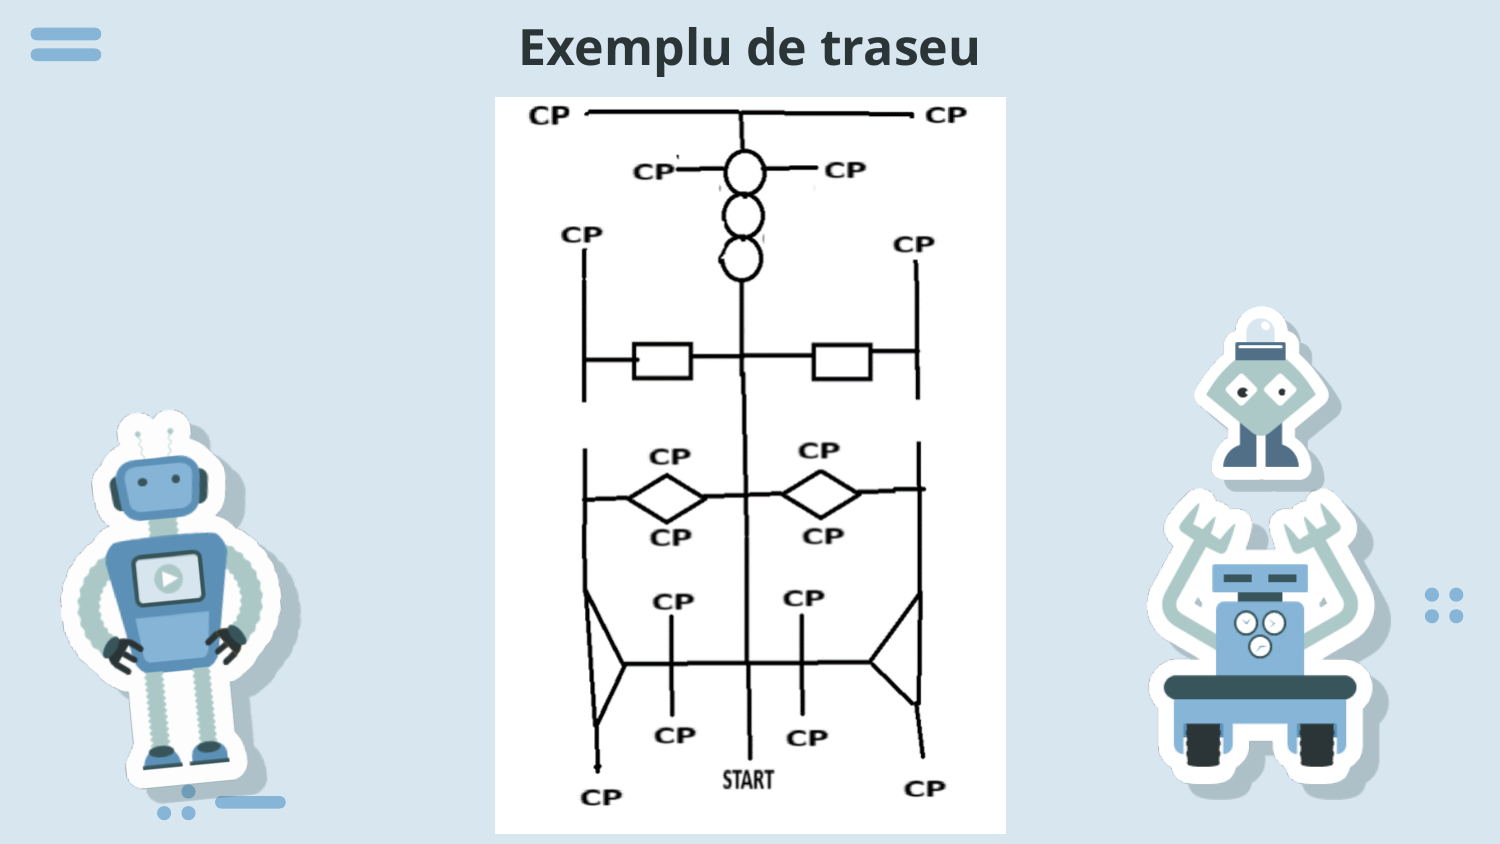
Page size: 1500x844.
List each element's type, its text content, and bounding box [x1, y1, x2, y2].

picture [42, 400, 318, 811]
title Exemplu de traseu [116, 0, 1383, 122]
picture [494, 97, 1006, 834]
picture [1146, 306, 1391, 801]
